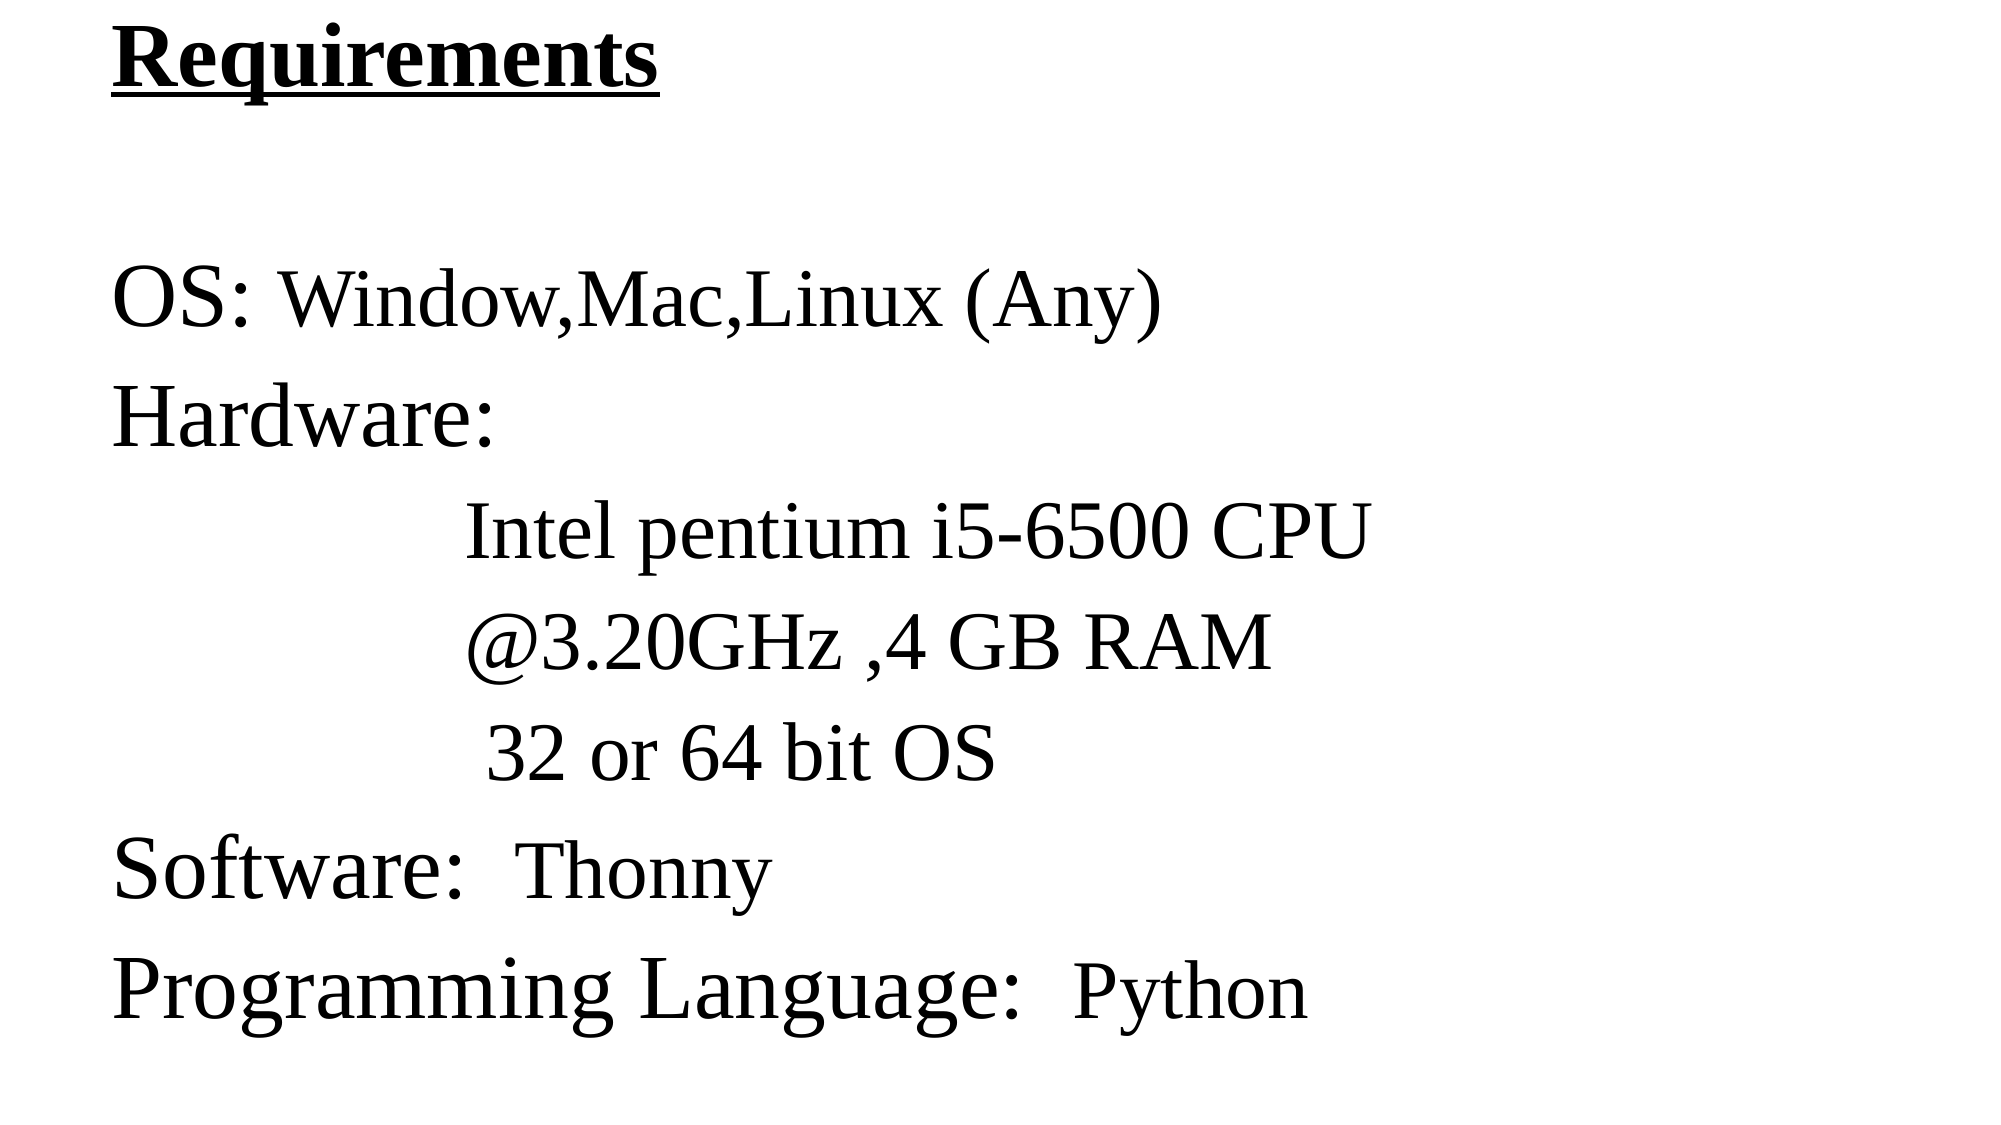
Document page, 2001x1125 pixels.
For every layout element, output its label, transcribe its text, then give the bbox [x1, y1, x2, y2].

list Requirements OS: Window,Mac,Linux (Any) Hardware: Intel pentium i5-6500 CPU @3.20GHz ,4 GB RAM 32 or 64 bit OS Software: Thonny Programming Language: Python [96, 0, 2000, 1125]
